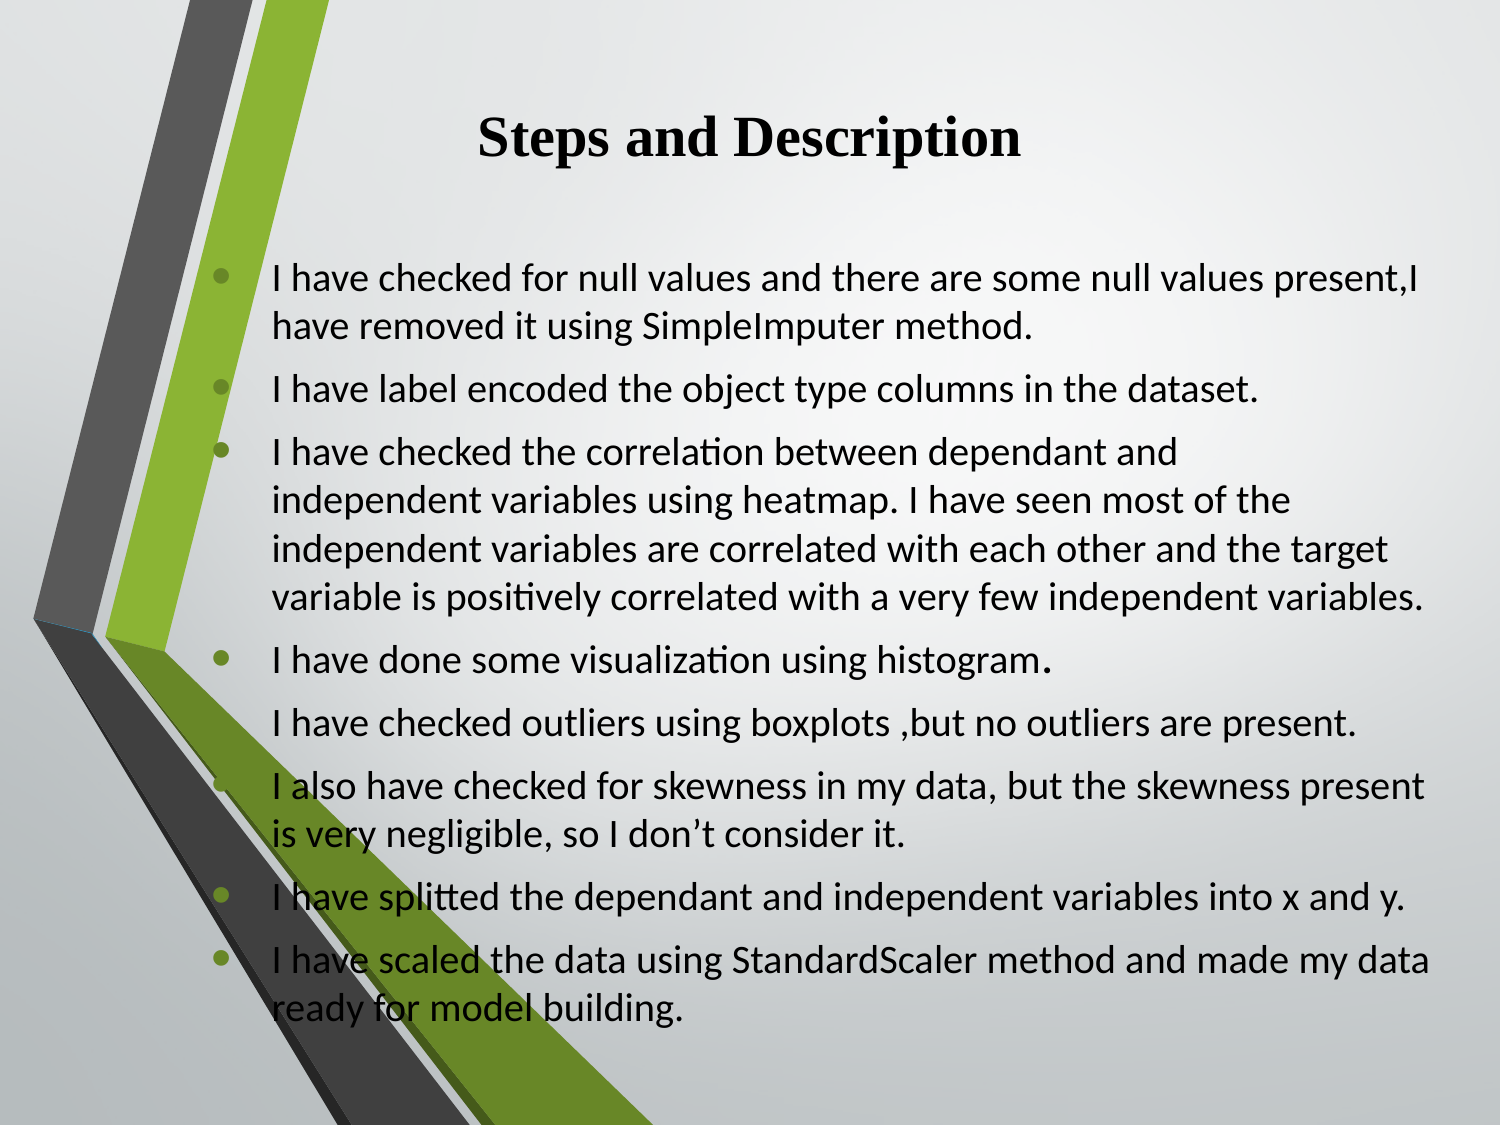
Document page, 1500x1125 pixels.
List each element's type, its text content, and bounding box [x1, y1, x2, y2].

footer [35, 1054, 1465, 1125]
subtitle I have checked for null values and there are some null values present,I have removed it using SimpleImputer method. I have label encoded the object type columns in the dataset. I have checked the correlation between dependant and independent variables using heatmap. I have seen most of the independent variables are correlated with each other and the target variable is positively correlated with a very few independent variables. I have done some visualization using histogram. I have checked outliers using boxplots ,but no outliers are present. I also have checked for skewness in my data, but the skewness present is very negligible, so I don’t consider it. I have splitted the dependant and independent variables into x and y. I have scaled the data using StandardScaler method and made my data ready for model building. [35, 243, 1465, 1054]
title Steps and Description [35, 46, 1465, 176]
